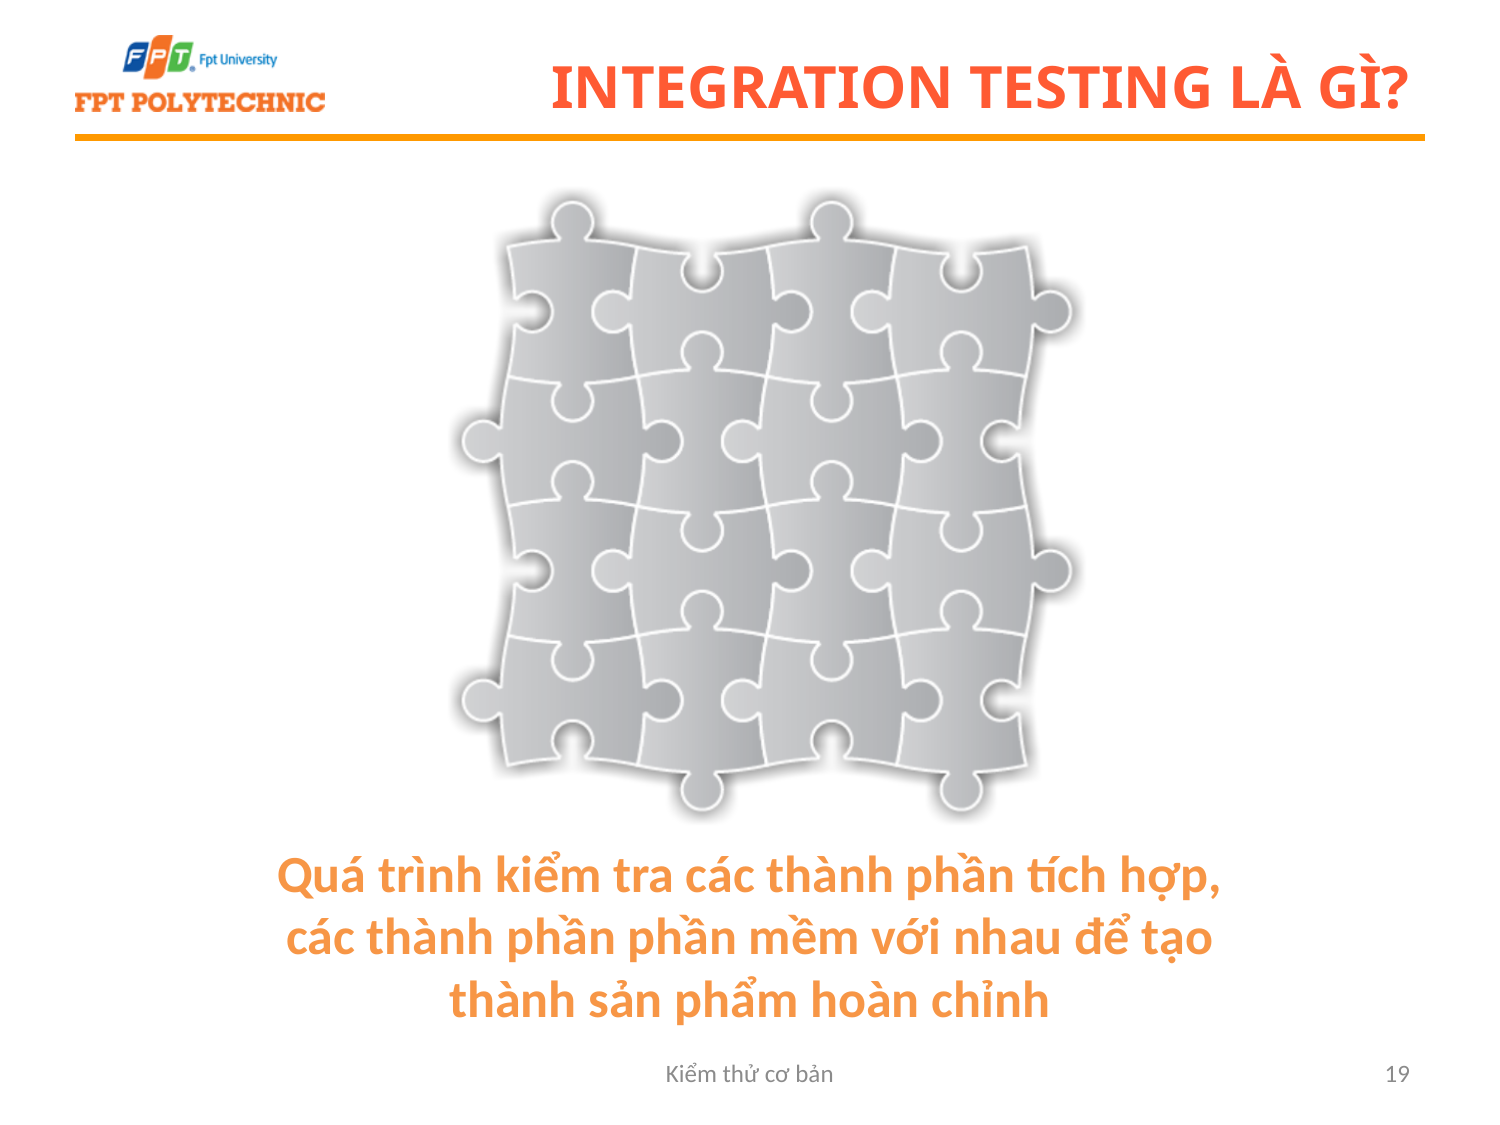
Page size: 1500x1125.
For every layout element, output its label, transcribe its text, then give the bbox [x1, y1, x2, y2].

title Integration testing là gì? [337, 45, 1425, 125]
footer Kiểm thử cơ bản [512, 1042, 988, 1103]
picture [75, 35, 325, 112]
slide_number 19 [1074, 1042, 1425, 1103]
text_box Quá trình kiểm tra các thành phần tích hợp, các thành phần phần mềm với nhau để tạo thành sản phẩm hoàn chỉnh [231, 832, 1269, 1036]
picture [437, 174, 1098, 831]
